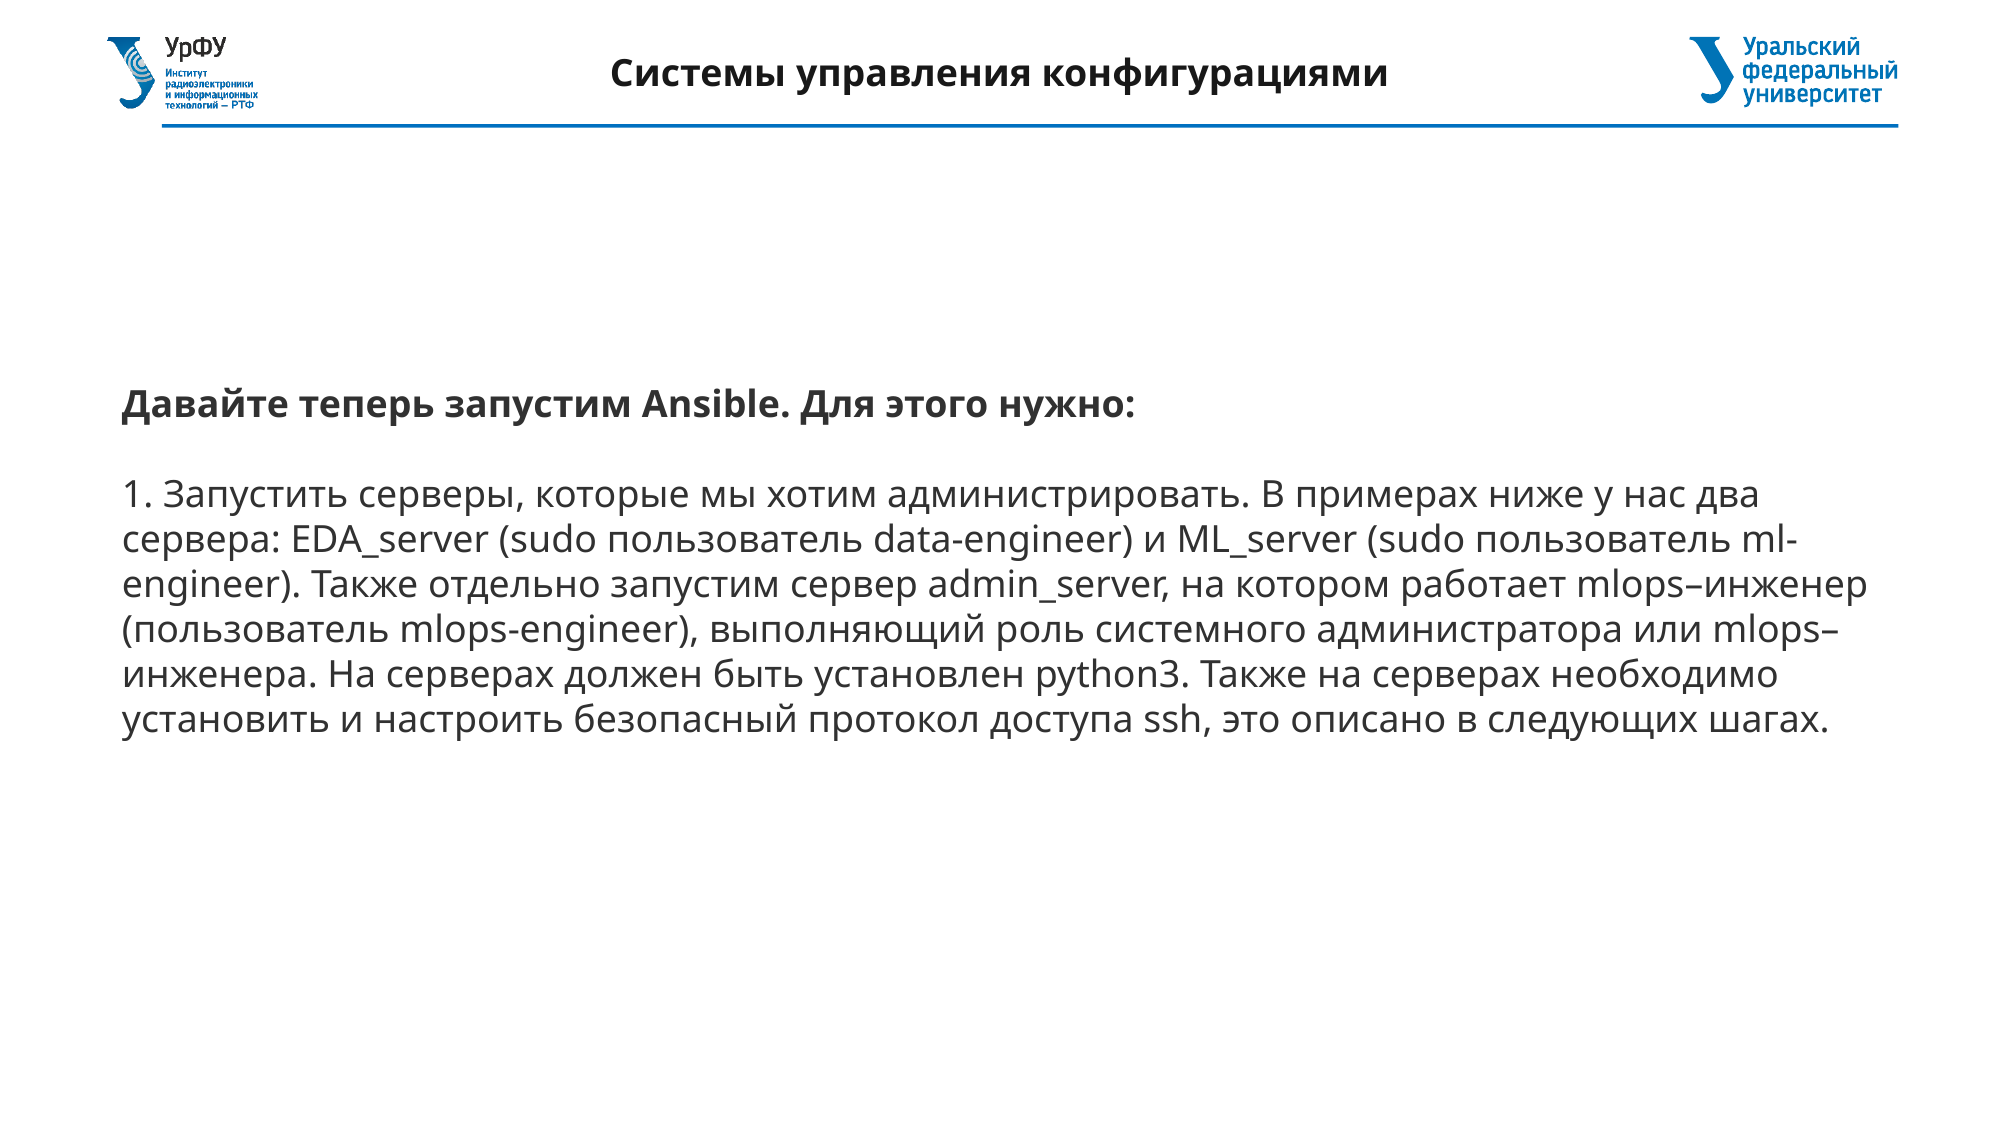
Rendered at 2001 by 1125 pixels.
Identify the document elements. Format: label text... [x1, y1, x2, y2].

text_box Давайте теперь запустим Ansible. Для этого нужно: 1. Запустить серверы, которые мы хотим администрировать. В примерах ниже у нас два сервера: EDA_server (sudo пользователь data-engineer) и ML_server (sudo пользователь ml-engineer). Также отдельно запустим сервер admin_server, на котором работает mlops–инженер (пользователь mlops-engineer), выполняющий роль системного администратора или mlops–инженера. На серверах должен быть установлен python3. Также на серверах необходимо установить и настроить безопасный протокол доступа ssh, это описано в следующих шагах. [107, 373, 1899, 748]
text_box [161, 123, 1899, 129]
text_box Системы управления конфигурациями [595, 41, 1405, 102]
picture [107, 37, 258, 109]
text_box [1687, 35, 1899, 109]
